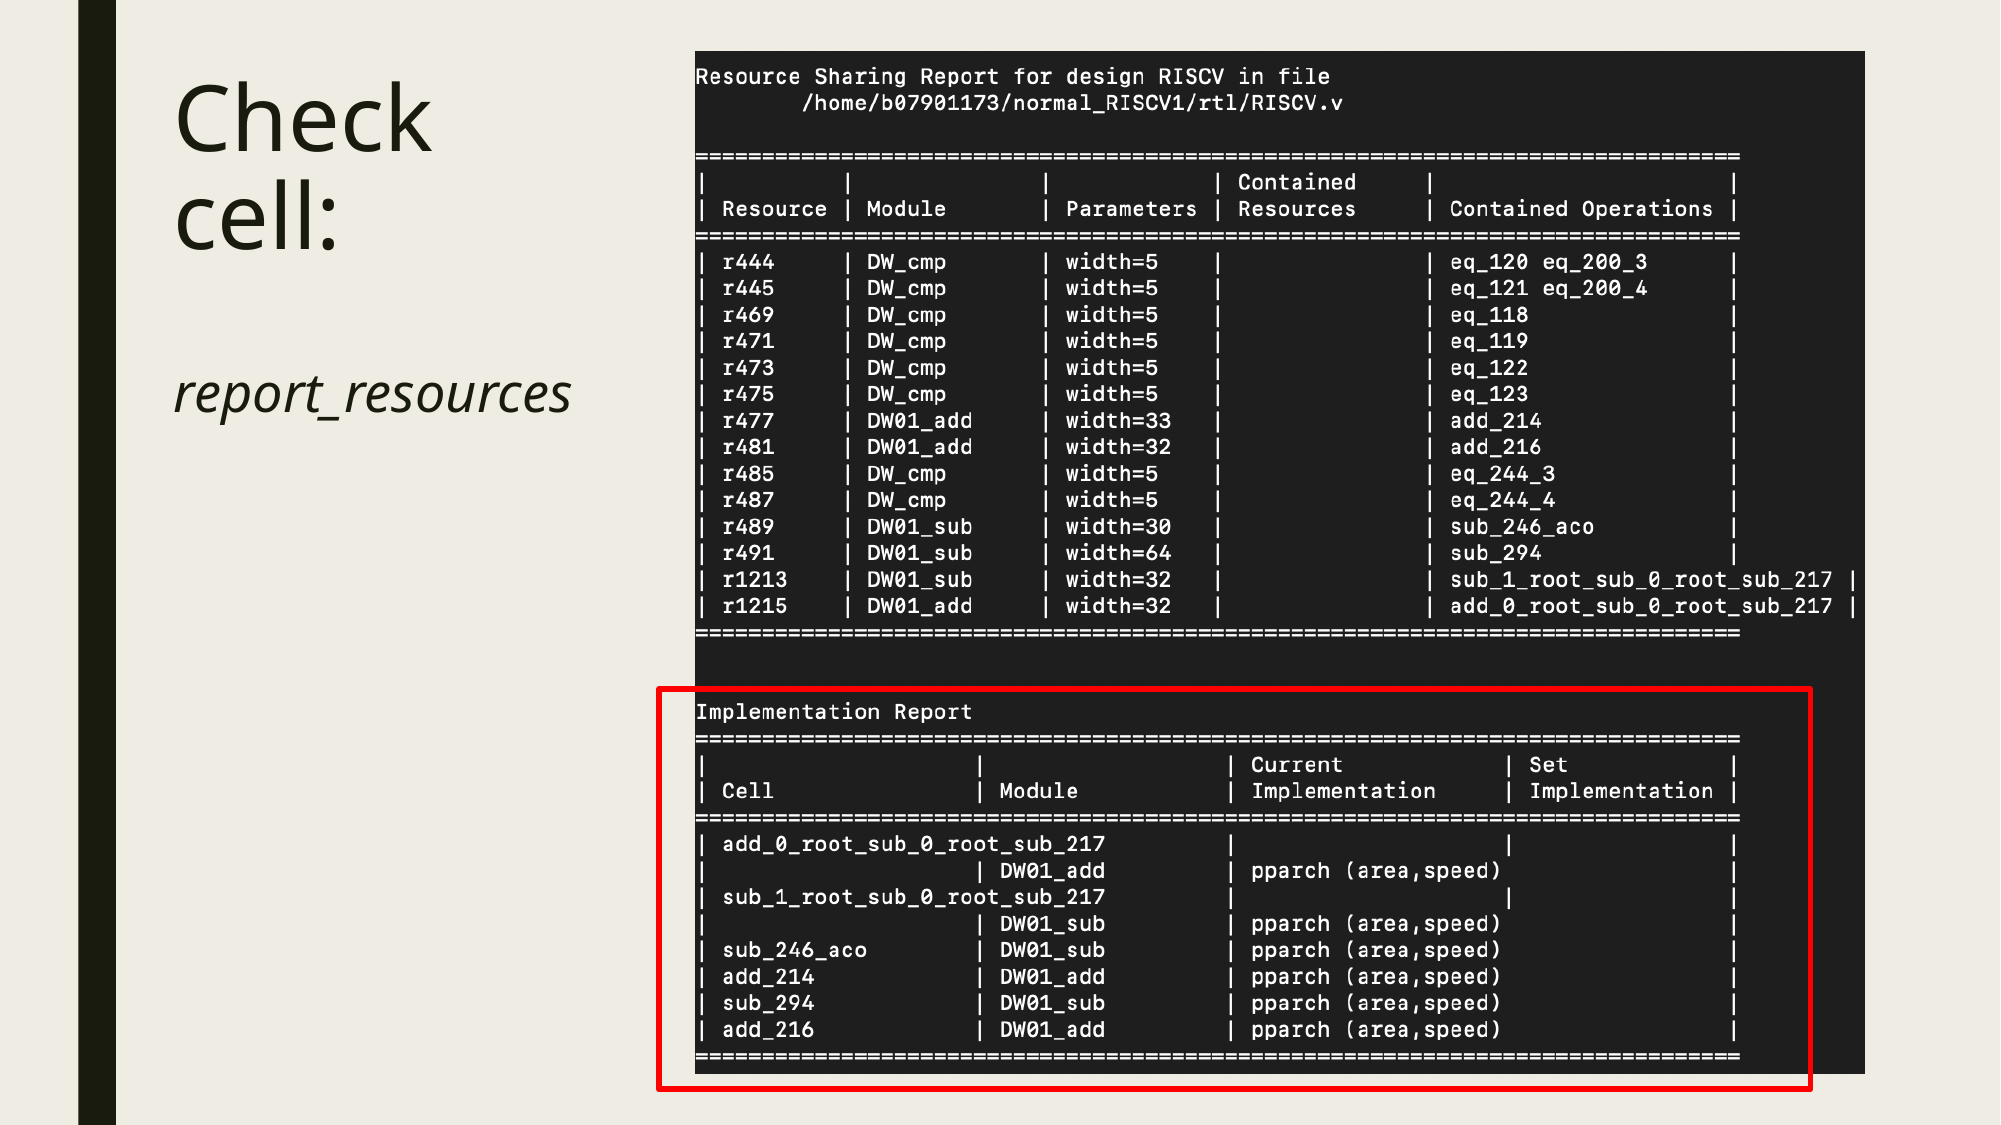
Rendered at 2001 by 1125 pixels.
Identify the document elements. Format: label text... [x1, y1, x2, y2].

picture [695, 51, 1865, 1074]
title Check cell: report_resources [158, 65, 606, 941]
text_box [656, 686, 1813, 1092]
